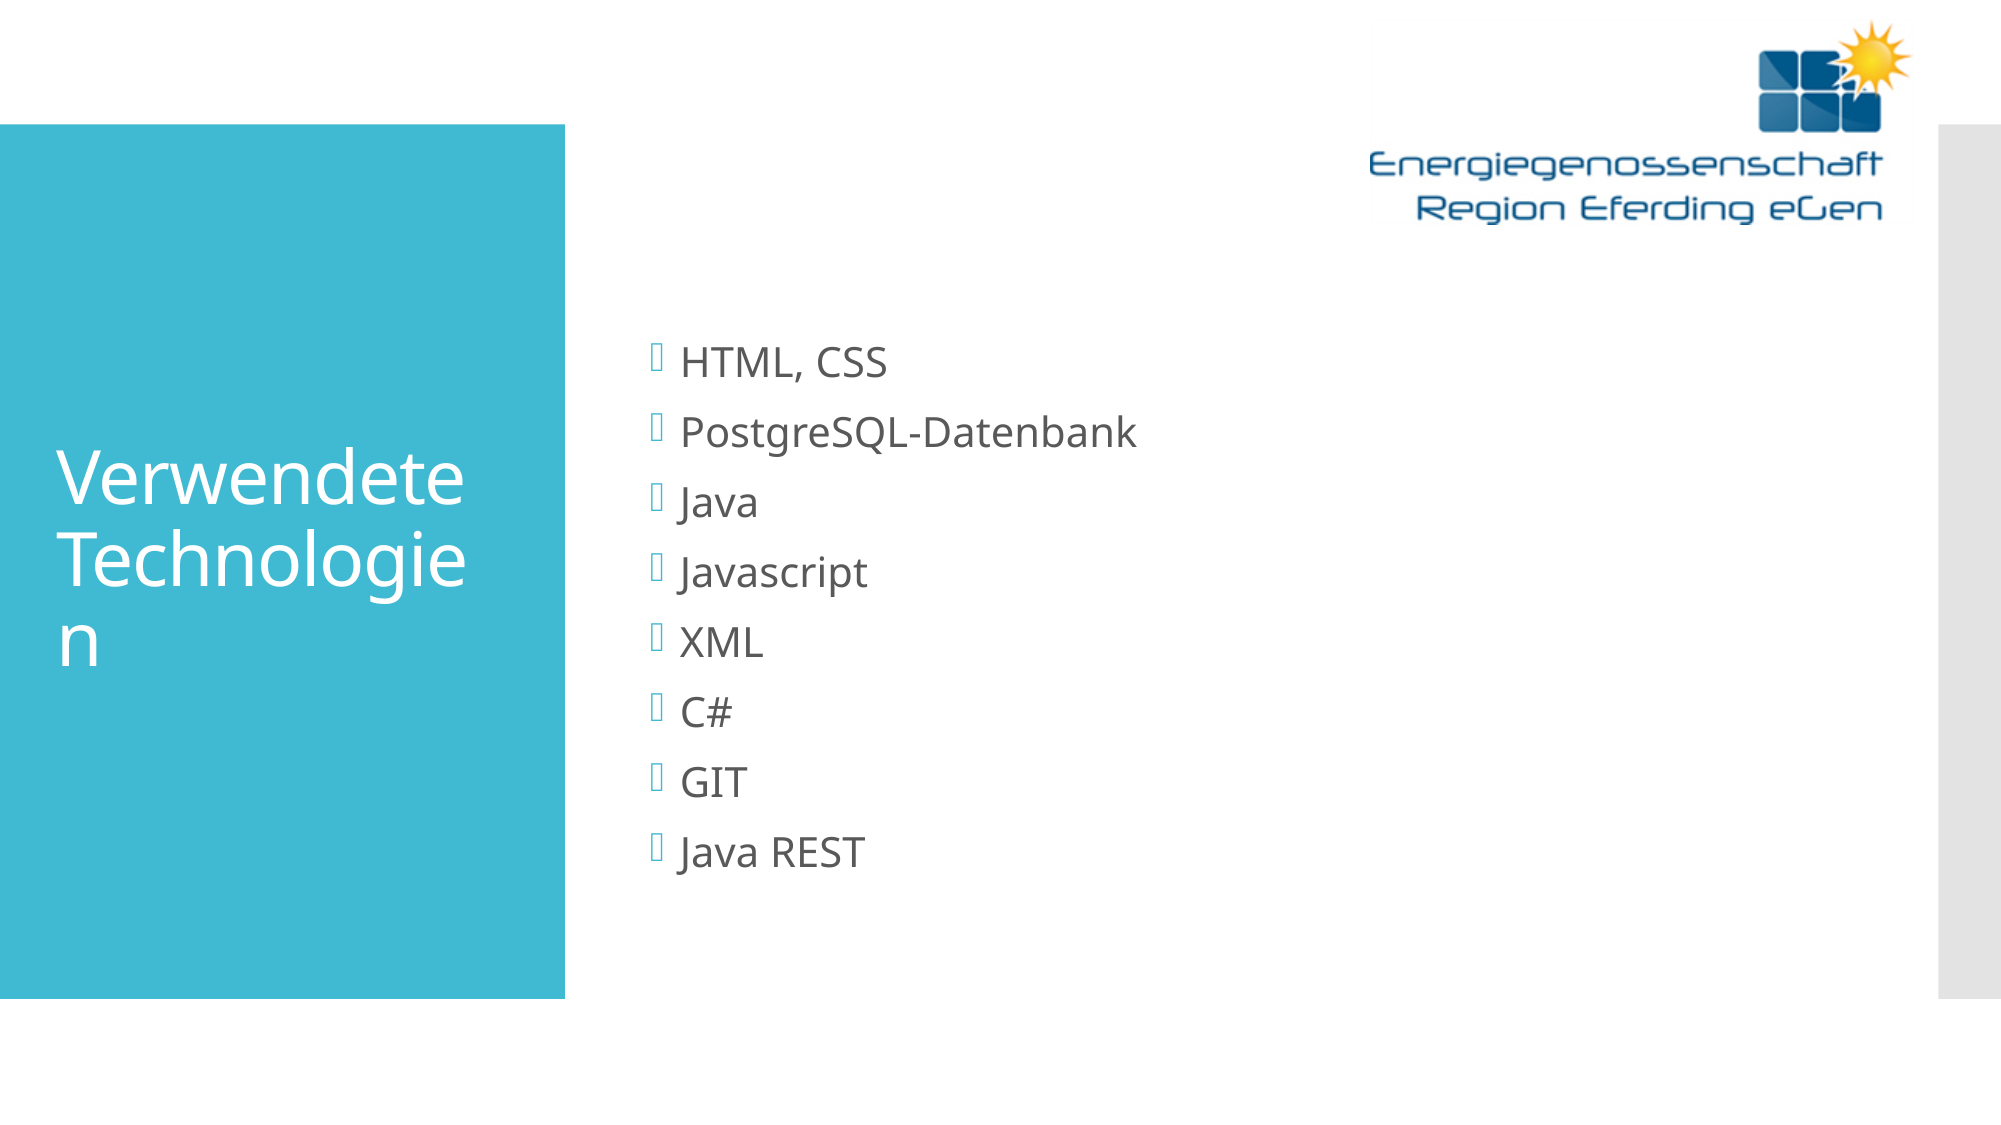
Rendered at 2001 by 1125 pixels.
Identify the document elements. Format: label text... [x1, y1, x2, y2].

title Verwendete Technologien [41, 184, 525, 940]
list HTML, CSS PostgreSQL-Datenbank Java Javascript XML C# GIT Java REST [634, 189, 1835, 1030]
picture [1370, 19, 1914, 225]
